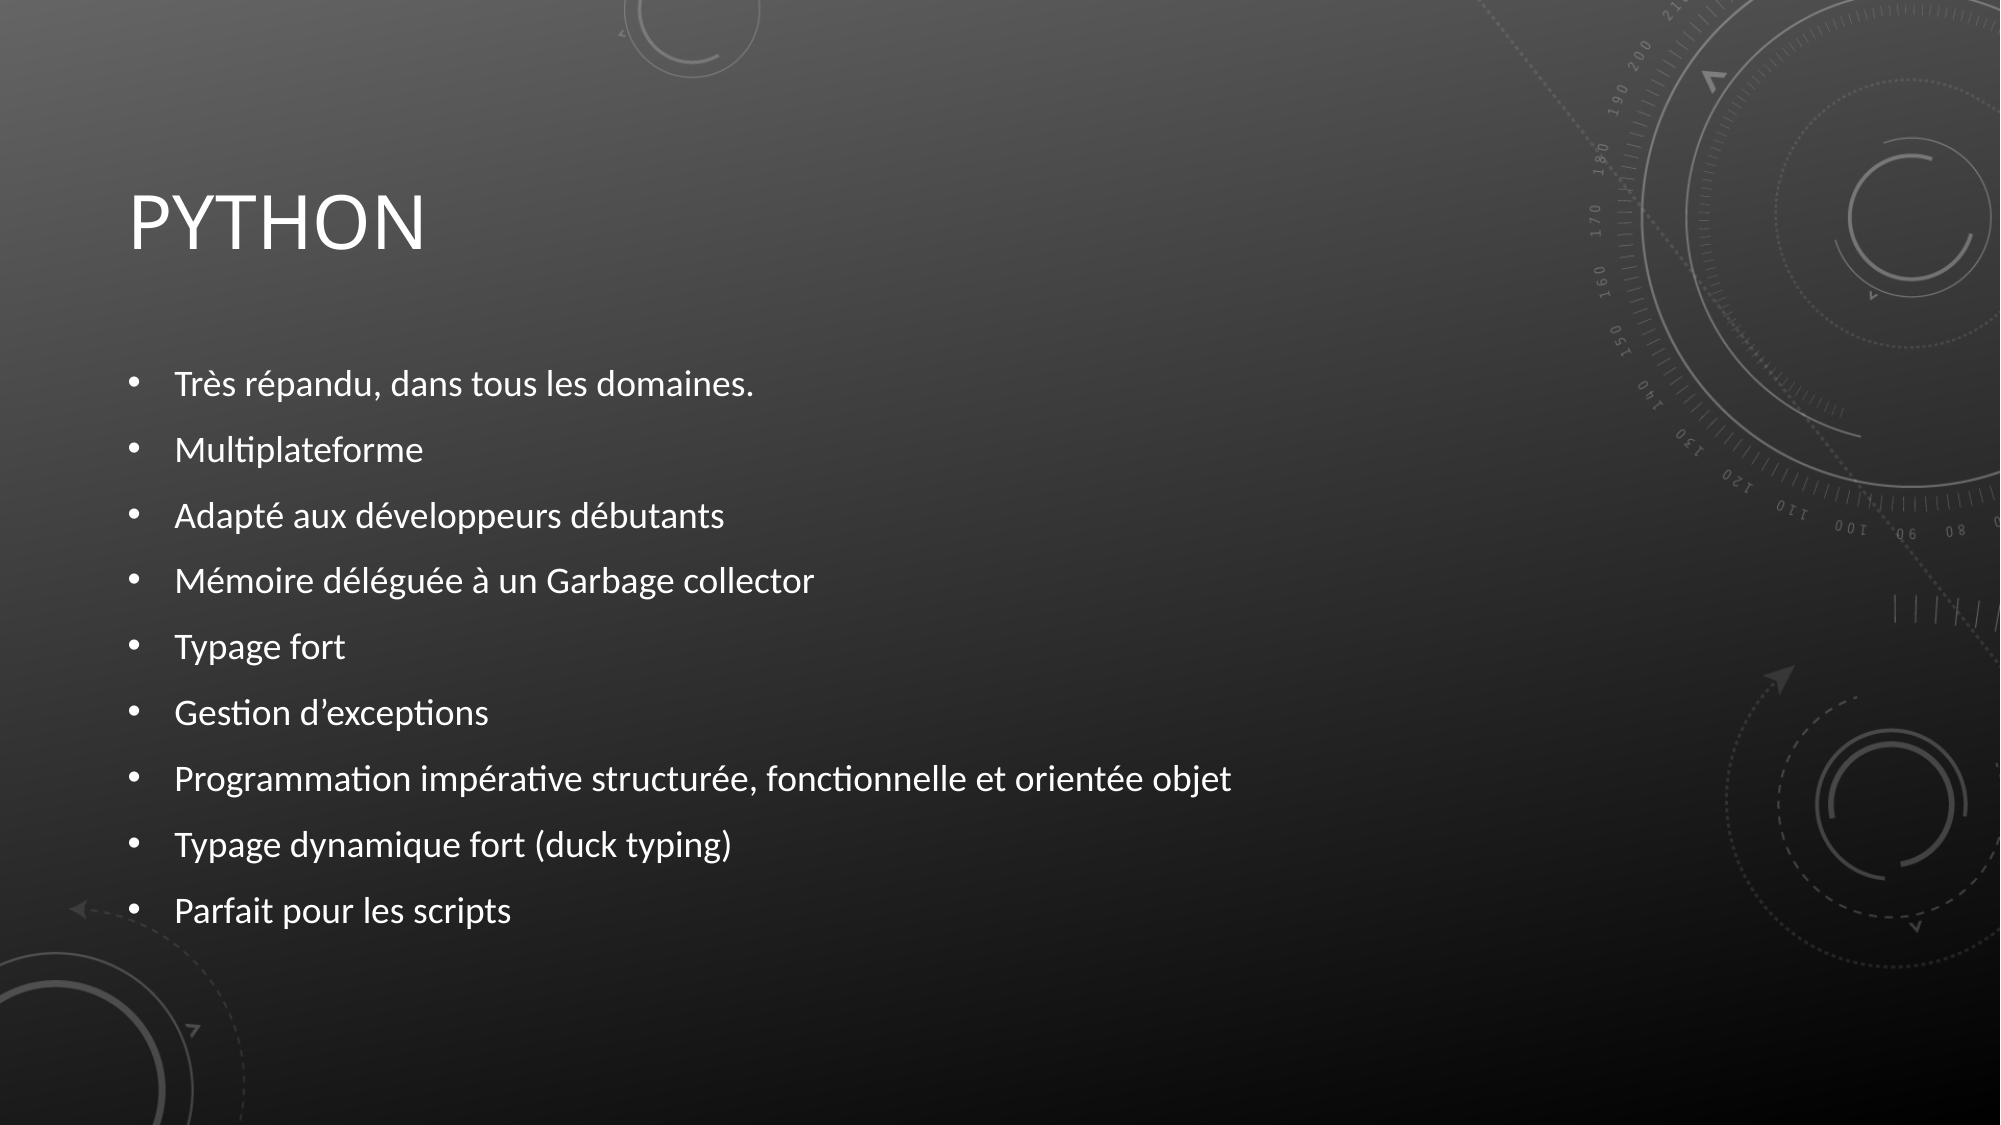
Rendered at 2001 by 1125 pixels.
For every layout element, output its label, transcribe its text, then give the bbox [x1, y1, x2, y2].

title Python [112, 99, 1775, 339]
list Très répandu, dans tous les domaines. Multiplateforme Adapté aux développeurs débutants Mémoire déléguée à un Garbage collector Typage fort Gestion d’exceptions Programmation impérative structurée, fonctionnelle et orientée objet Typage dynamique fort (duck typing) Parfait pour les scripts [112, 351, 1775, 950]
picture [0, 0, 2000, 1125]
